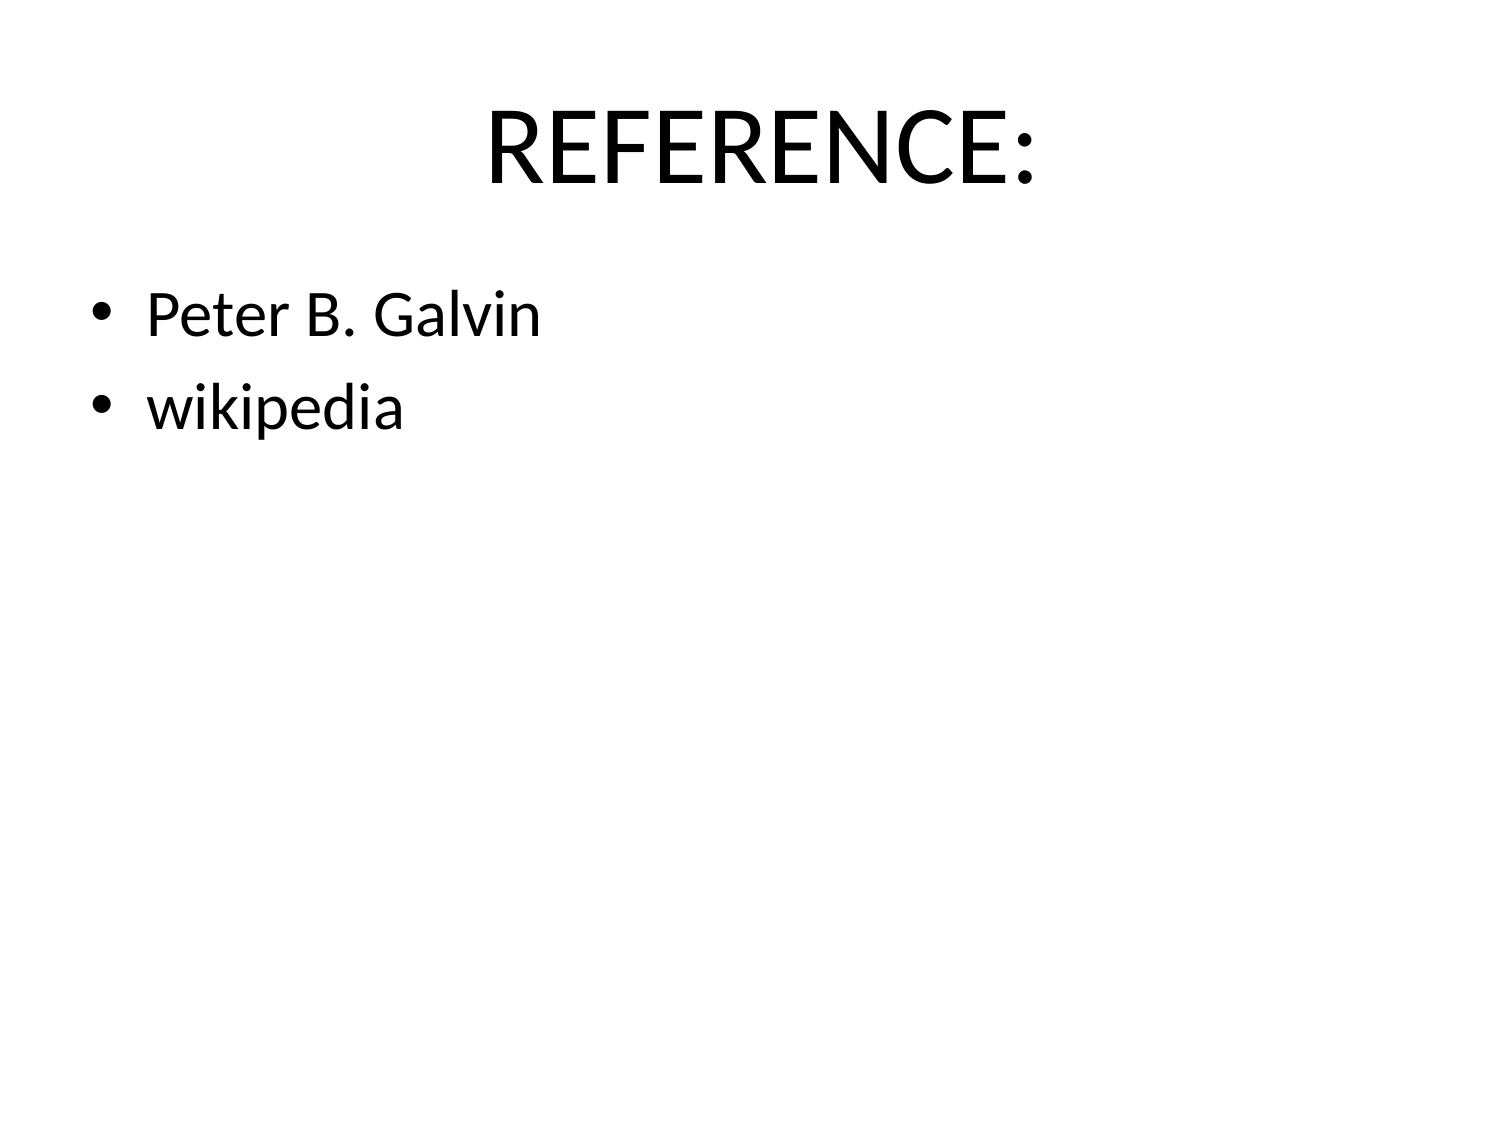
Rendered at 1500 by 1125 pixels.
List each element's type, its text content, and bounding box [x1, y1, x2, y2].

list Peter B. Galvin wikipedia [75, 262, 1425, 1005]
title REFERENCE: [75, 45, 1425, 233]
